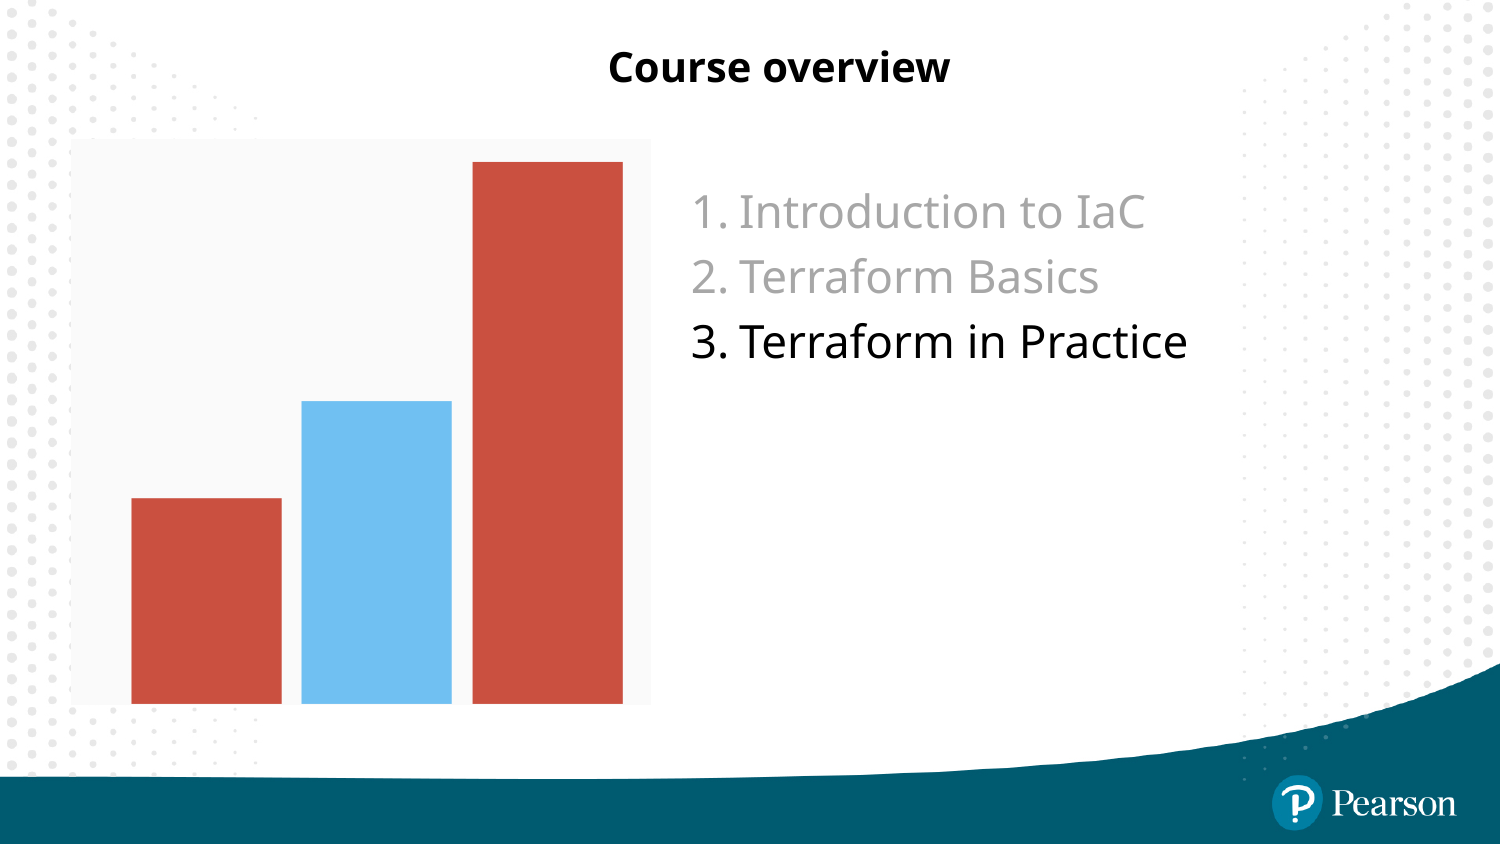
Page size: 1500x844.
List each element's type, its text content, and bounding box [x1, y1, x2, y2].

list Course overview [599, 32, 1454, 176]
picture [1432, 799, 1436, 813]
picture [0, 0, 1500, 778]
picture [1381, 798, 1385, 815]
text_box Introduction to IaC Terraform Basics Terraform in Practice [655, 174, 1376, 700]
picture [1405, 799, 1416, 812]
picture [1440, 798, 1444, 815]
picture [1447, 798, 1454, 815]
picture [1347, 791, 1353, 804]
picture [1419, 800, 1424, 814]
picture [1283, 786, 1314, 815]
picture [1354, 800, 1361, 815]
picture [1336, 791, 1340, 815]
